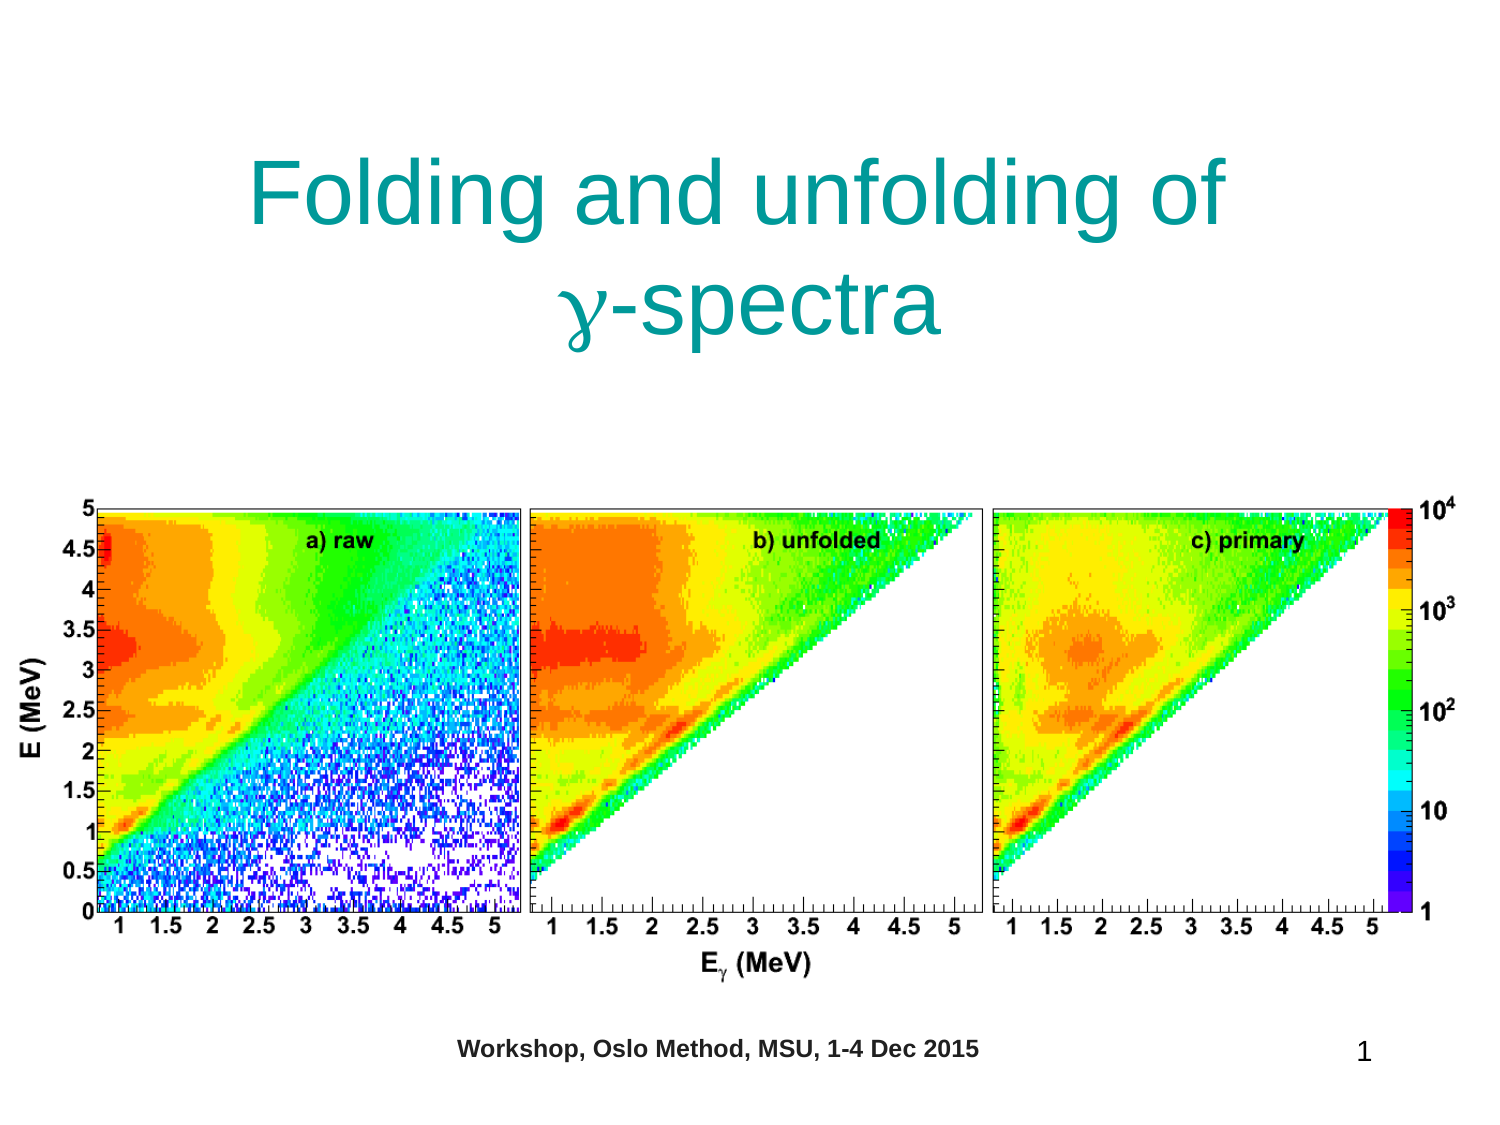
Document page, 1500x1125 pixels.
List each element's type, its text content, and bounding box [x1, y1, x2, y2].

footer Workshop, Oslo Method, MSU, 1-4 Dec 2015 [324, 1024, 1074, 1101]
title Folding and unfolding of g-spectra [112, 149, 1388, 337]
picture [10, 428, 1500, 988]
slide_number 1 [1074, 1024, 1388, 1101]
